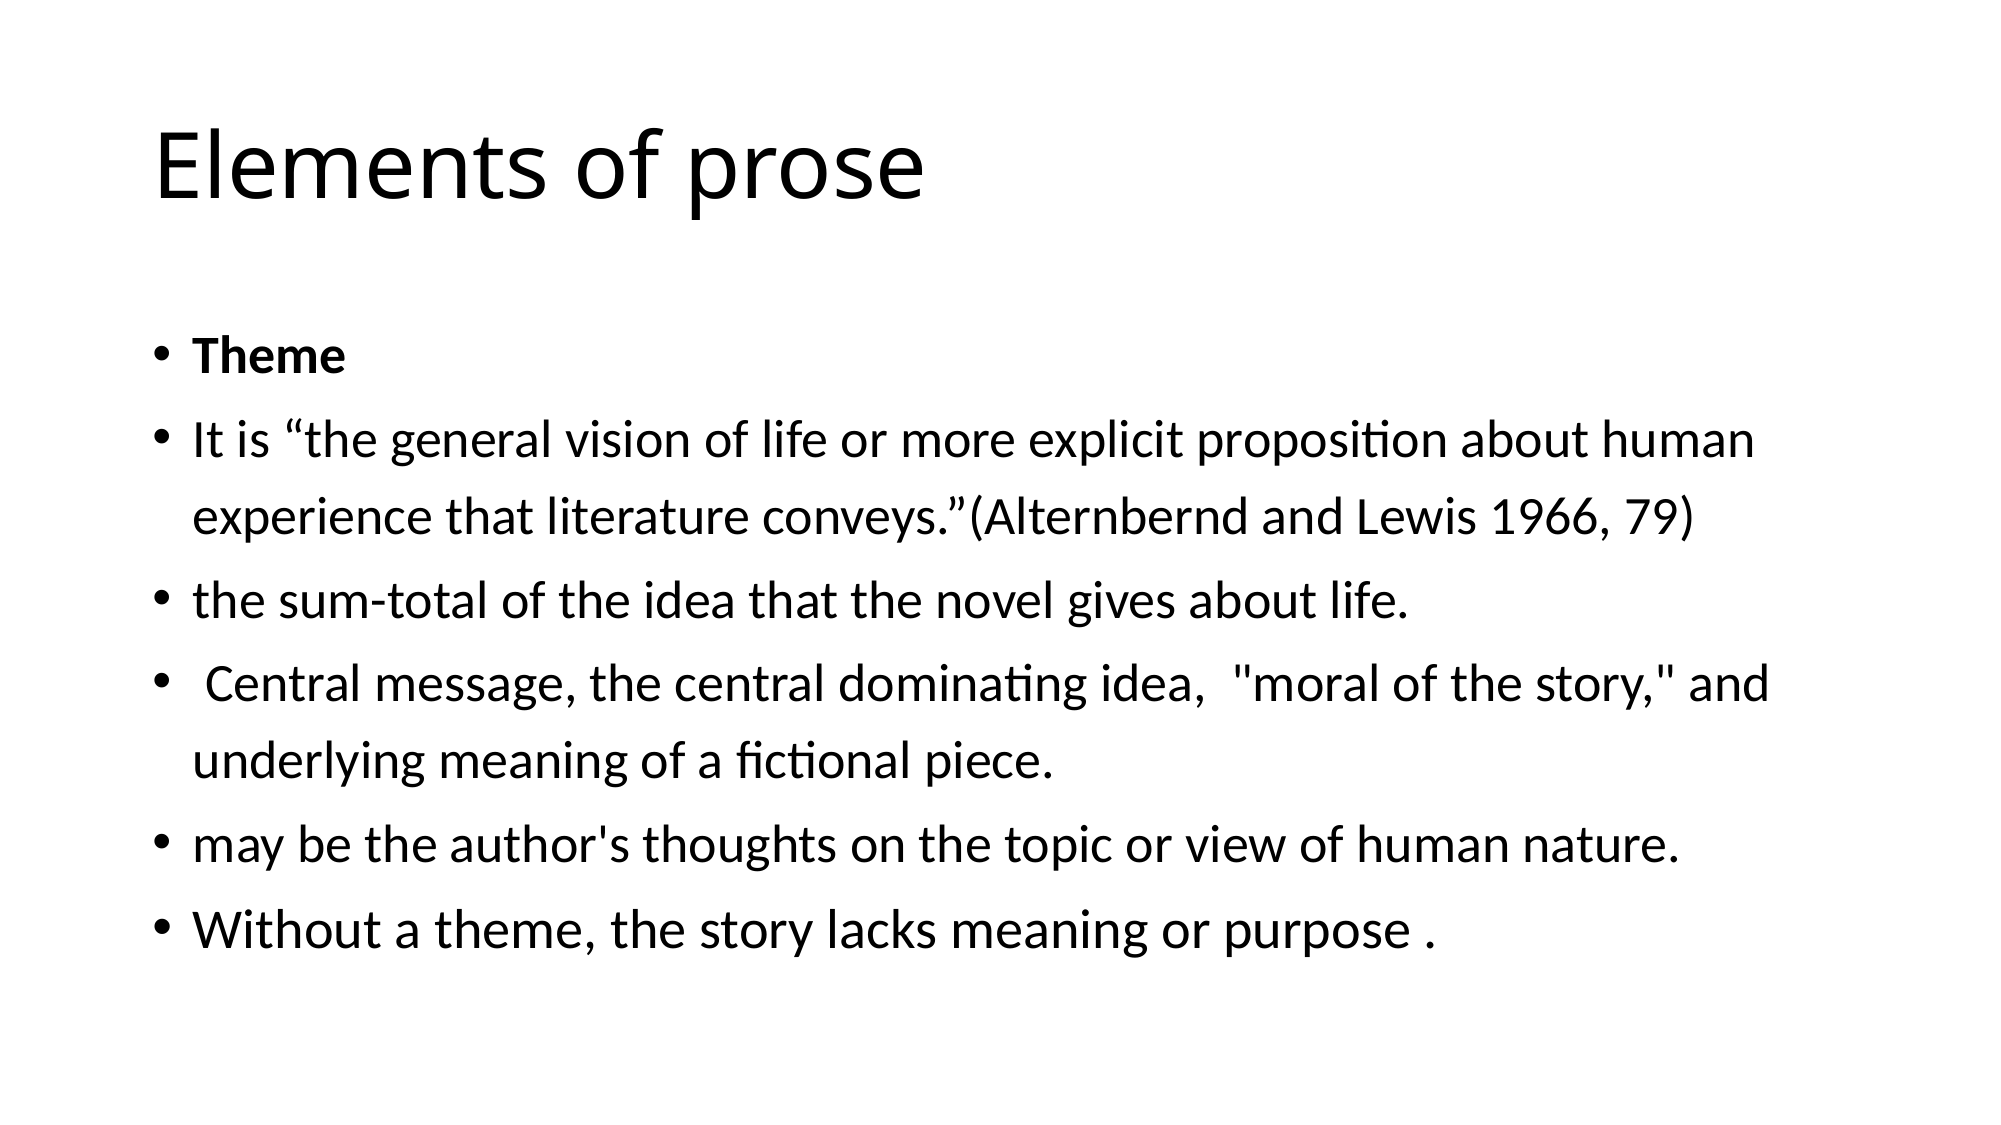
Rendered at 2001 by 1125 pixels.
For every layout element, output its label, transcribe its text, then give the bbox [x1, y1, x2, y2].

list Theme It is “the general vision of life or more explicit proposition about human experience that literature conveys.”(Alternbernd and Lewis 1966, 79) the sum-total of the idea that the novel gives about life. Central message, the central dominating idea, "moral of the story," and underlying meaning of a fictional piece. may be the author's thoughts on the topic or view of human nature. Without a theme, the story lacks meaning or purpose . [137, 299, 1863, 1014]
title Elements of prose [137, 59, 1863, 278]
